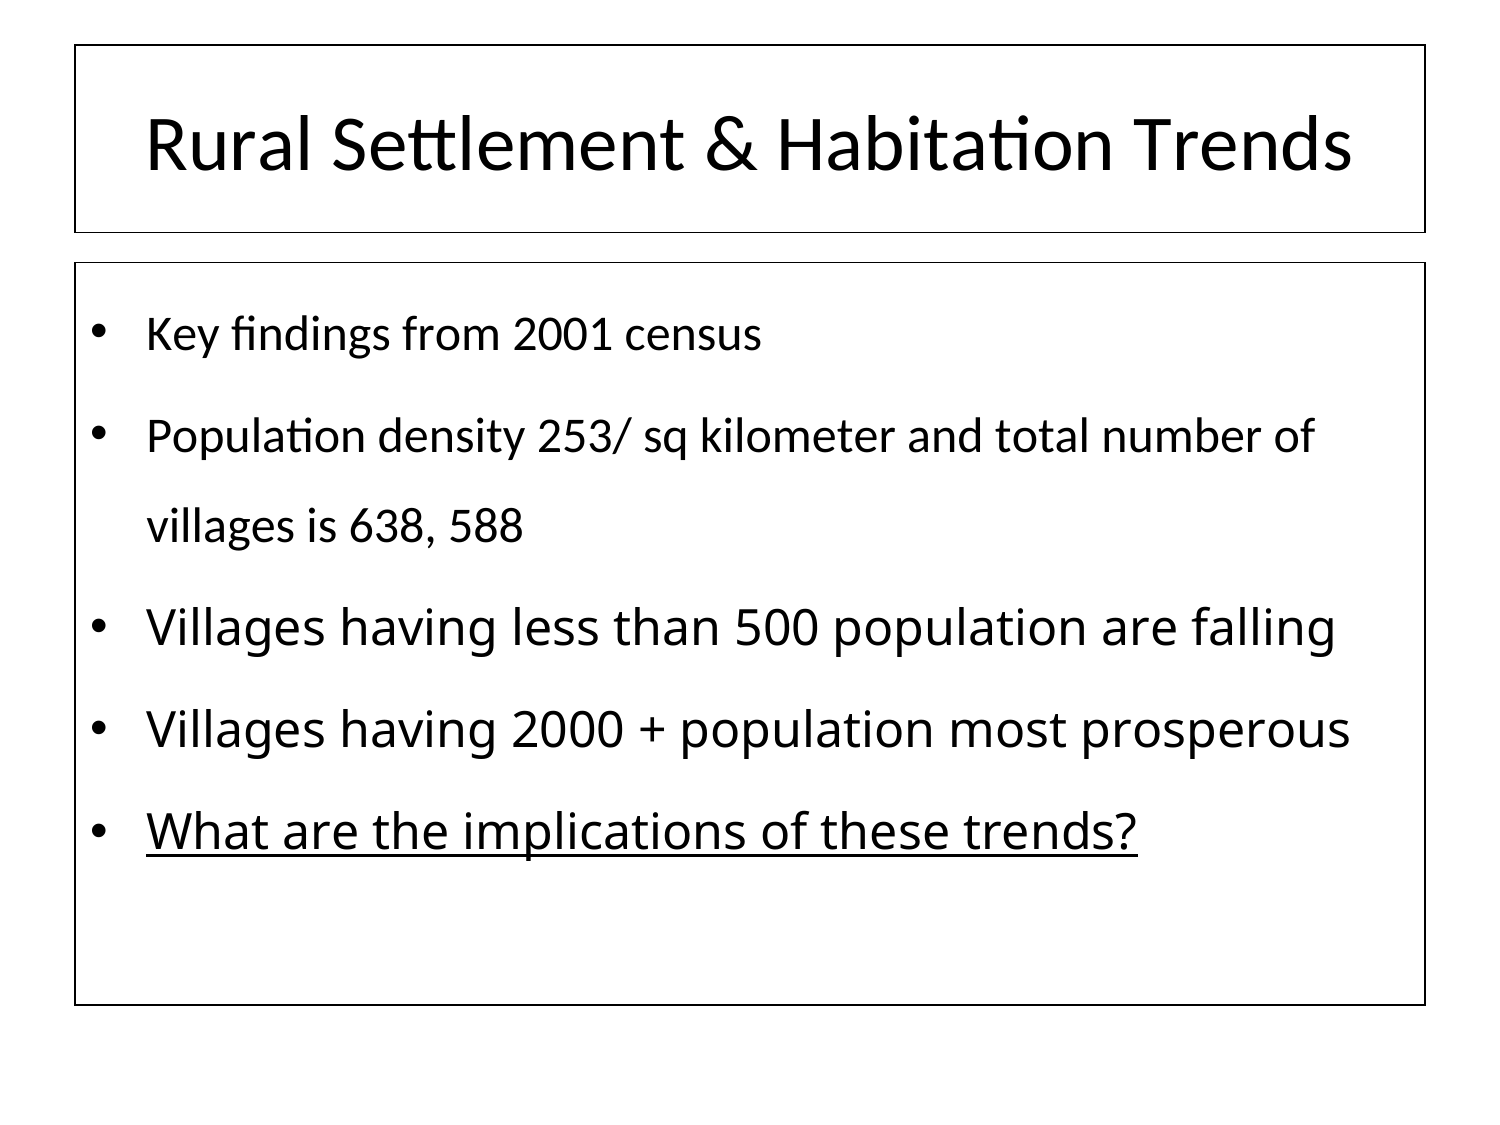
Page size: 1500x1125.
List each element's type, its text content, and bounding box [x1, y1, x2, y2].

text_box Key findings from 2001 census Population density 253/ sq kilometer and total number of villages is 638, 588 Villages having less than 500 population are falling Villages having 2000 + population most prosperous What are the implications of these trends? [74, 262, 1425, 1005]
title Rural Settlement & Habitation Trends [75, 45, 1425, 233]
